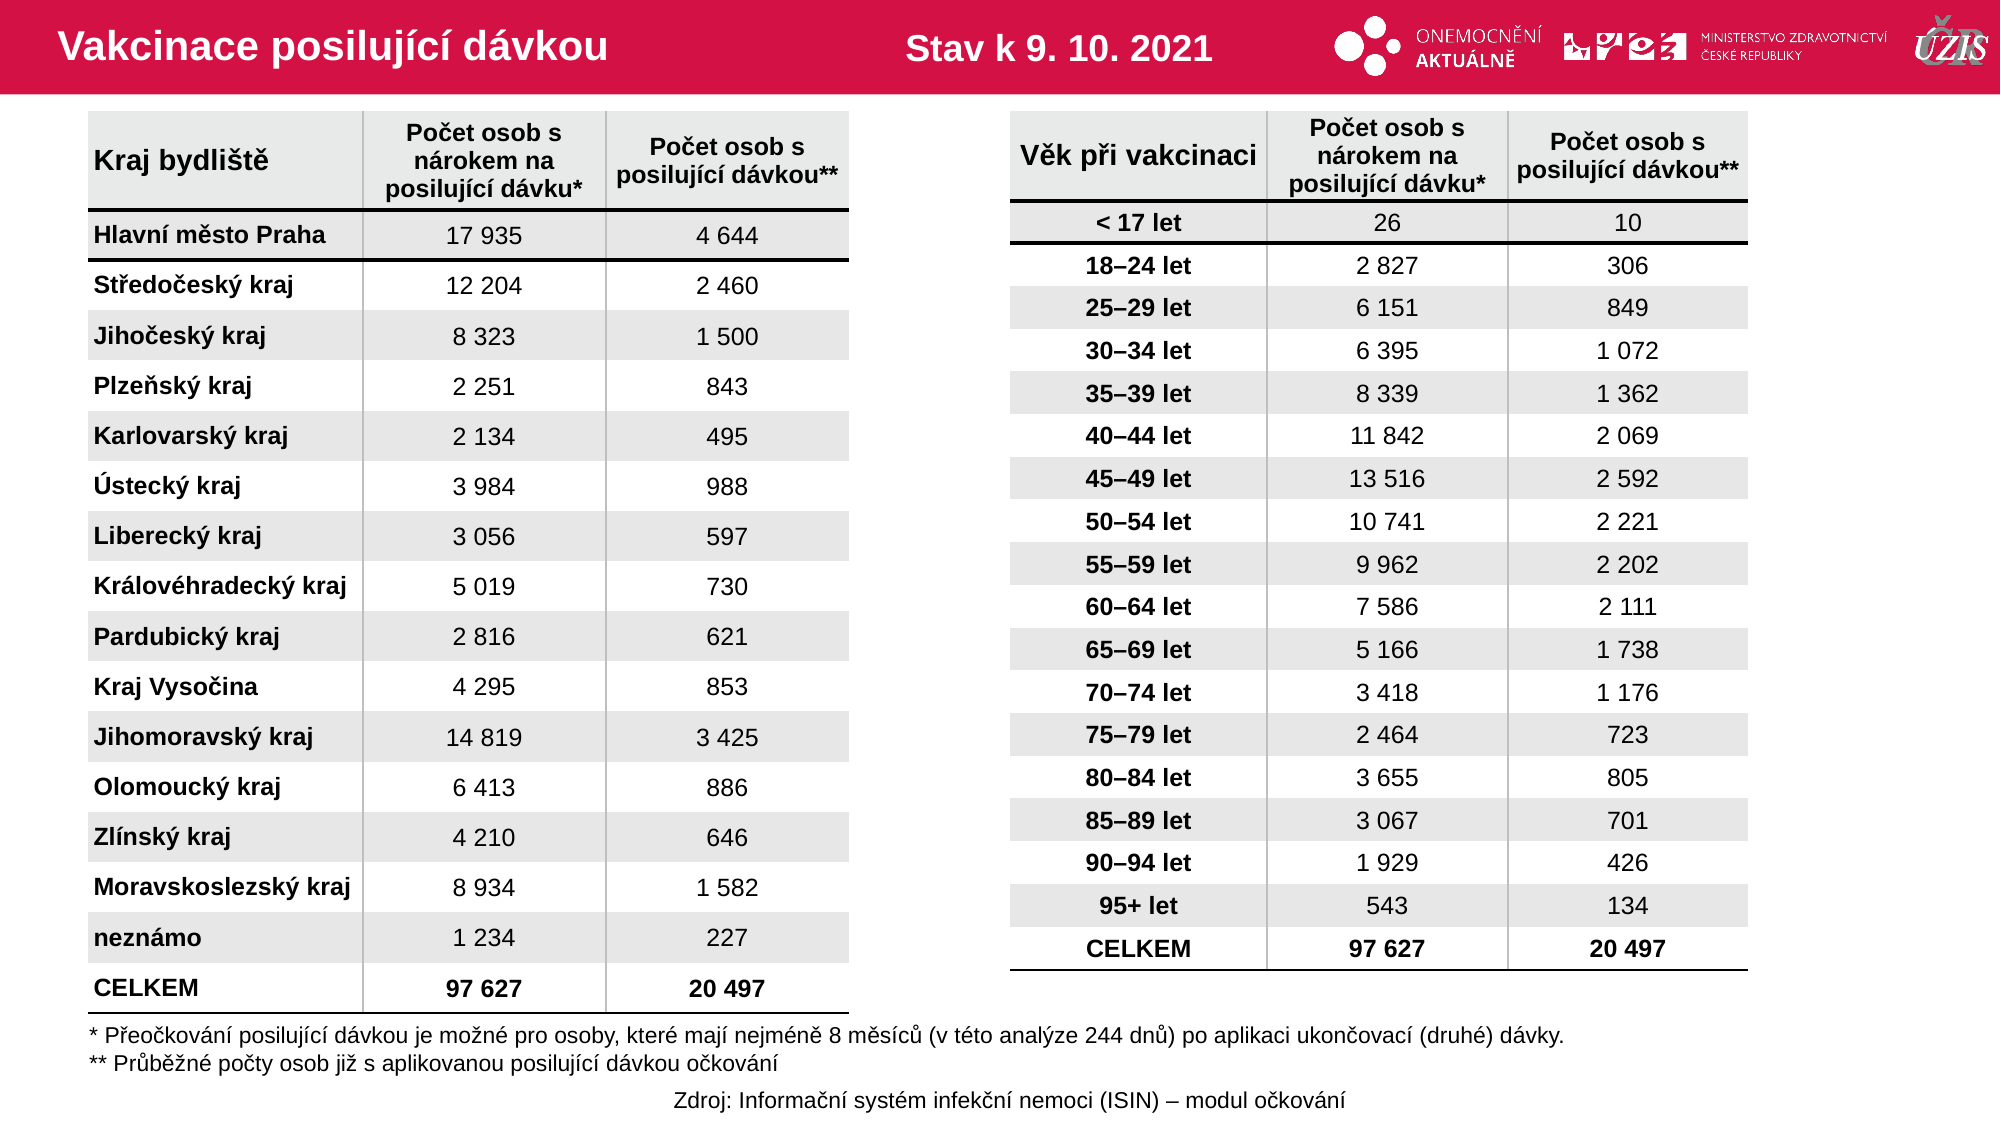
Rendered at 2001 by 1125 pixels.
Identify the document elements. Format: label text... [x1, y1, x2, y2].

text_box * Přeočkování posilující dávkou je možné pro osoby, které mají nejméně 8 měsíců (v této analýze 244 dnů) po aplikaci ukončovací (druhé) dávky. ** Průběžné počty osob již s aplikovanou posilující dávkou očkování [74, 1013, 1581, 1084]
table_cell 90–94 let [1010, 841, 1266, 884]
table_cell 1 176 [1509, 670, 1748, 713]
table_cell 20 497 [1509, 927, 1748, 969]
table_cell 70–74 let [1010, 670, 1266, 713]
table_cell 853 [607, 661, 849, 711]
table_cell Hlavní město Praha [88, 212, 362, 258]
table_cell 26 [1268, 203, 1507, 241]
table_cell 1 500 [607, 310, 849, 360]
table_cell 2 111 [1509, 585, 1748, 628]
table_cell 75–79 let [1010, 713, 1266, 756]
table_cell 701 [1509, 798, 1748, 841]
table_cell CELKEM [1010, 927, 1266, 969]
table_cell 40–44 let [1010, 414, 1266, 457]
table_cell 2 134 [364, 411, 605, 461]
table_cell 97 627 [1268, 927, 1507, 969]
table_cell 3 418 [1268, 670, 1507, 713]
table_cell 2 816 [364, 611, 605, 661]
table_cell 849 [1509, 286, 1748, 329]
table_cell 3 655 [1268, 756, 1507, 798]
table_cell 1 234 [364, 912, 605, 963]
table_cell 7 586 [1268, 585, 1507, 628]
table_cell 5 019 [364, 561, 605, 611]
table_cell Olomoucký kraj [88, 762, 362, 812]
table_cell 30–34 let [1010, 329, 1266, 371]
text_box Stav k 9. 10. 2021 [890, 16, 1299, 77]
table_cell 8 323 [364, 310, 605, 360]
table_cell Středočeský kraj [88, 262, 362, 310]
table_cell 2 592 [1509, 457, 1748, 499]
table_cell 1 072 [1509, 329, 1748, 371]
table_cell 8 934 [364, 862, 605, 912]
table_cell Plzeňský kraj [88, 360, 362, 411]
table_cell 11 842 [1268, 414, 1507, 457]
table_cell 1 929 [1268, 841, 1507, 884]
table_cell Jihočeský kraj [88, 310, 362, 360]
table_cell 730 [607, 561, 849, 611]
table_cell 60–64 let [1010, 585, 1266, 628]
table_cell 1 582 [607, 862, 849, 912]
table_cell 65–69 let [1010, 628, 1266, 670]
table_cell Liberecký kraj [88, 511, 362, 561]
table_header Počet osob s posilující dávkou** [607, 111, 849, 208]
table_cell 426 [1509, 841, 1748, 884]
picture [1915, 15, 1989, 66]
table_cell 20 497 [607, 963, 849, 1012]
table_cell Zlínský kraj [88, 812, 362, 862]
title Vakcinace posilující dávkou [42, 0, 1262, 95]
table_cell 2 202 [1509, 542, 1748, 585]
table_cell 886 [607, 762, 849, 812]
table_header Počet osob s posilující dávkou** [1509, 111, 1748, 199]
table_cell 597 [607, 511, 849, 561]
table_cell 2 221 [1509, 499, 1748, 542]
table_cell 3 425 [607, 711, 849, 762]
table_cell 80–84 let [1010, 756, 1266, 798]
table_cell 2 460 [607, 262, 849, 310]
table_cell 2 069 [1509, 414, 1748, 457]
table_cell 12 204 [364, 262, 605, 310]
table_cell CELKEM [88, 963, 362, 1012]
table_cell 9 962 [1268, 542, 1507, 585]
table_header Počet osob s nárokem na posilující dávku* [364, 111, 605, 208]
table_cell 3 984 [364, 461, 605, 511]
table_cell 3 067 [1268, 798, 1507, 841]
table_cell 1 362 [1509, 371, 1748, 414]
table_cell Pardubický kraj [88, 611, 362, 661]
table_cell 4 295 [364, 661, 605, 711]
table_cell 6 413 [364, 762, 605, 812]
picture [1334, 16, 1542, 76]
table_cell Moravskoslezský kraj [88, 862, 362, 912]
table_cell neznámo [88, 912, 362, 963]
table_cell Ústecký kraj [88, 461, 362, 511]
table_cell 10 741 [1268, 499, 1507, 542]
table_cell 646 [607, 812, 849, 862]
table_cell 95+ let [1010, 884, 1266, 927]
table_cell Královéhradecký kraj [88, 561, 362, 611]
table_cell 35–39 let [1010, 371, 1266, 414]
text_box Zdroj: Informační systém infekční nemoci (ISIN) – modul očkování [658, 1084, 1362, 1121]
table_cell Kraj Vysočina [88, 661, 362, 711]
table_cell 988 [607, 461, 849, 511]
table_cell 25–29 let [1010, 286, 1266, 329]
table_cell 495 [607, 411, 849, 461]
table_cell 3 056 [364, 511, 605, 561]
table_cell Karlovarský kraj [88, 411, 362, 461]
table_cell 1 738 [1509, 628, 1748, 670]
table_cell 2 464 [1268, 713, 1507, 756]
table_cell 134 [1509, 884, 1748, 927]
table_cell 4 644 [607, 212, 849, 258]
table_header Kraj bydliště [88, 111, 362, 208]
table_cell 843 [607, 360, 849, 411]
table_cell 723 [1509, 713, 1748, 756]
table_cell 18–24 let [1010, 245, 1266, 286]
table_cell 4 210 [364, 812, 605, 862]
table_cell 306 [1509, 245, 1748, 286]
table_cell 50–54 let [1010, 499, 1266, 542]
table_cell 85–89 let [1010, 798, 1266, 841]
table_cell 10 [1509, 203, 1748, 241]
table_header Věk při vakcinaci [1010, 111, 1266, 199]
table_cell 805 [1509, 756, 1748, 798]
table_cell 6 151 [1268, 286, 1507, 329]
table_cell 17 935 [364, 212, 605, 258]
table_cell 621 [607, 611, 849, 661]
table_cell 227 [607, 912, 849, 963]
table_header Počet osob s nárokem na posilující dávku* [1268, 111, 1507, 199]
table_cell 13 516 [1268, 457, 1507, 499]
table_cell < 17 let [1010, 203, 1266, 241]
table_cell 97 627 [364, 963, 605, 1012]
table_cell 45–49 let [1010, 457, 1266, 499]
picture [1563, 31, 1888, 60]
table_cell 2 827 [1268, 245, 1507, 286]
table_cell 8 339 [1268, 371, 1507, 414]
table_cell Jihomoravský kraj [88, 711, 362, 762]
table_cell 14 819 [364, 711, 605, 762]
table_cell 543 [1268, 884, 1507, 927]
table_cell 6 395 [1268, 329, 1507, 371]
table_cell 55–59 let [1010, 542, 1266, 585]
table_cell 2 251 [364, 360, 605, 411]
table_cell 5 166 [1268, 628, 1507, 670]
